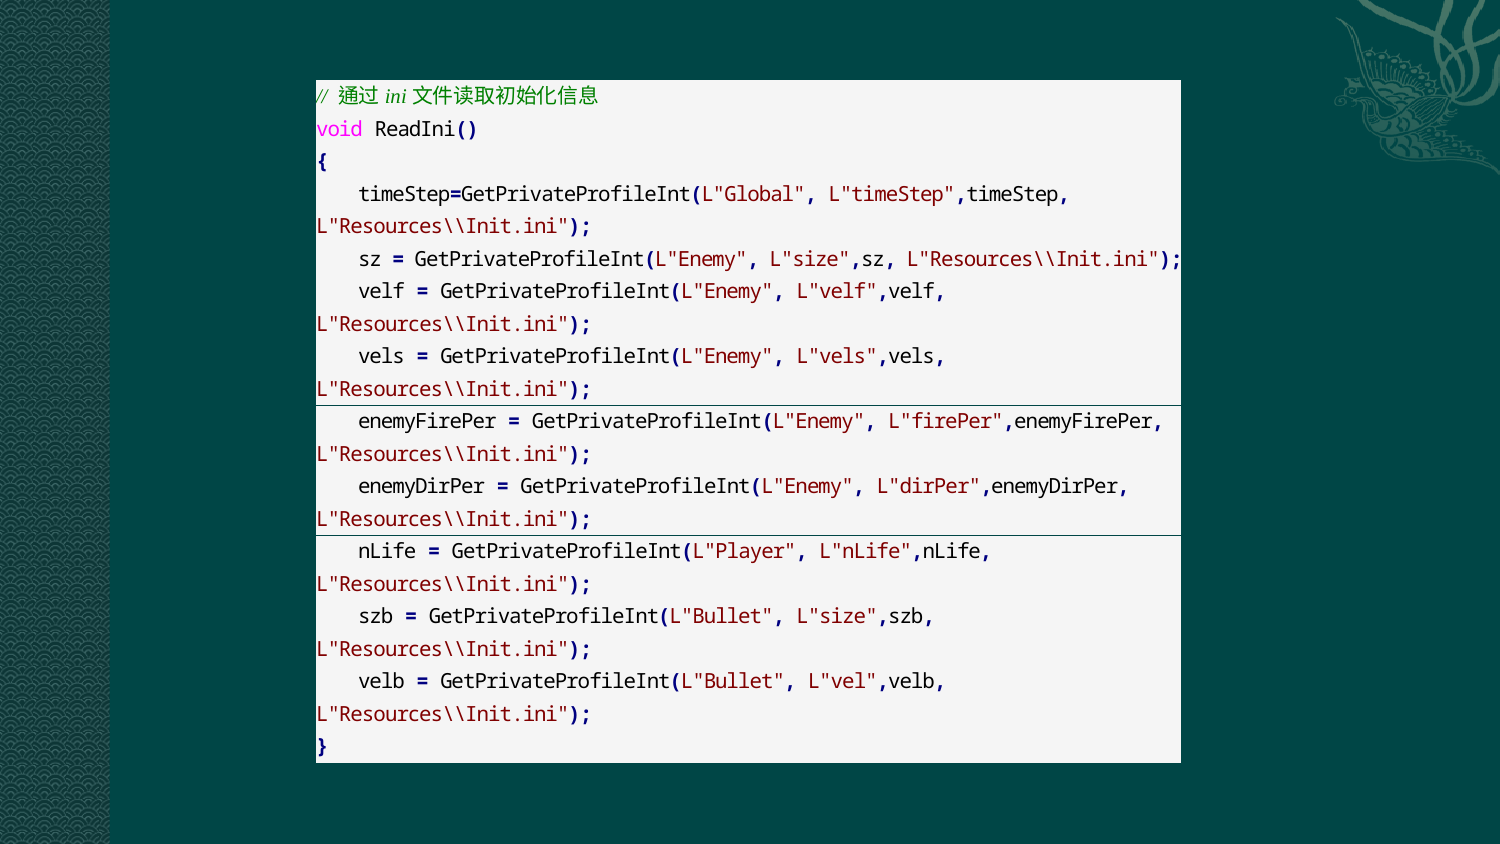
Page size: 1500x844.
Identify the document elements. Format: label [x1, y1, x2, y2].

picture [315, 79, 1185, 764]
picture [0, 0, 110, 844]
